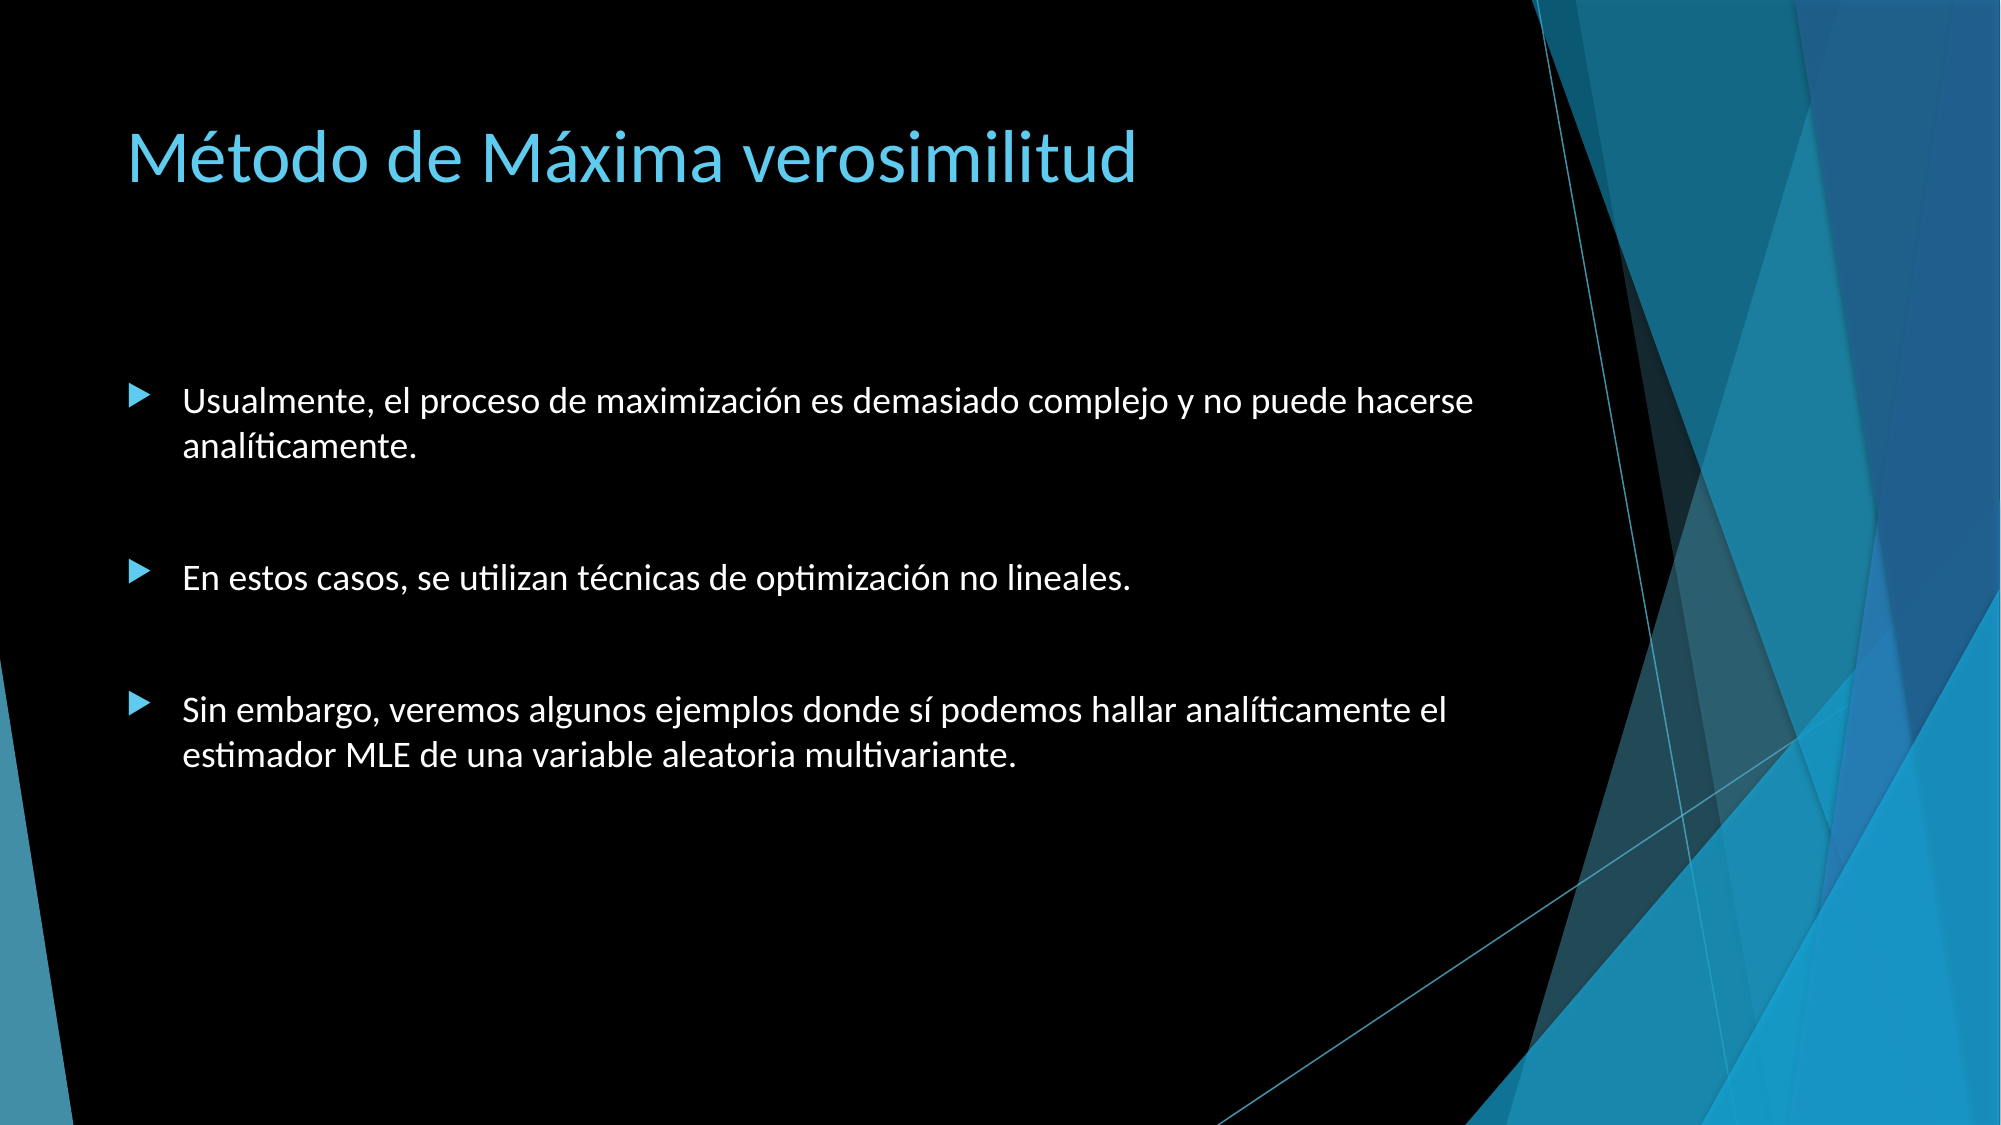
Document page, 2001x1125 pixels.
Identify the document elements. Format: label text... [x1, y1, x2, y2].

list Usualmente, el proceso de maximización es demasiado complejo y no puede hacerse analíticamente. En estos casos, se utilizan técnicas de optimización no lineales. Sin embargo, veremos algunos ejemplos donde sí podemos hallar analíticamente el estimador MLE de una variable aleatoria multivariante. [111, 368, 1579, 1125]
title Método de Máxima verosimilitud [111, 99, 1522, 225]
